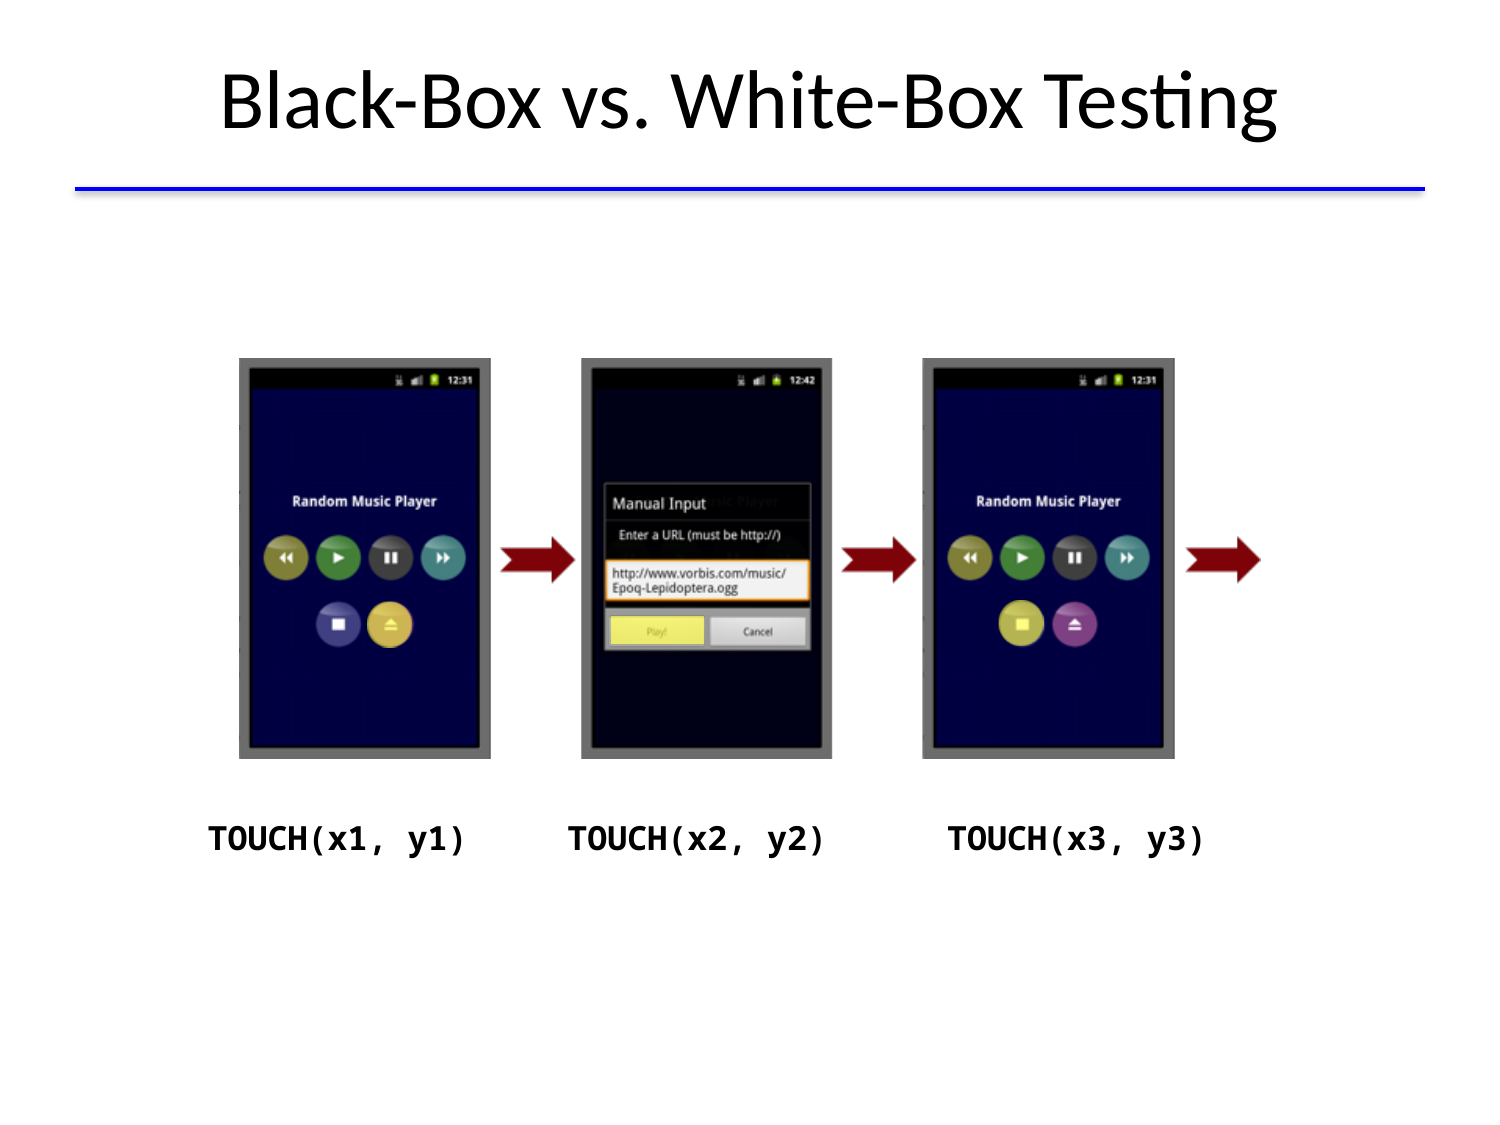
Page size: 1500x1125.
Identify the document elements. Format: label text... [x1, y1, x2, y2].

text_box TOUCH(x1, y1) TOUCH(x2, y2) TOUCH(x3, y3) [176, 796, 1239, 891]
picture [239, 358, 1261, 759]
title Black-Box vs. White-Box Testing [75, 1, 1425, 190]
